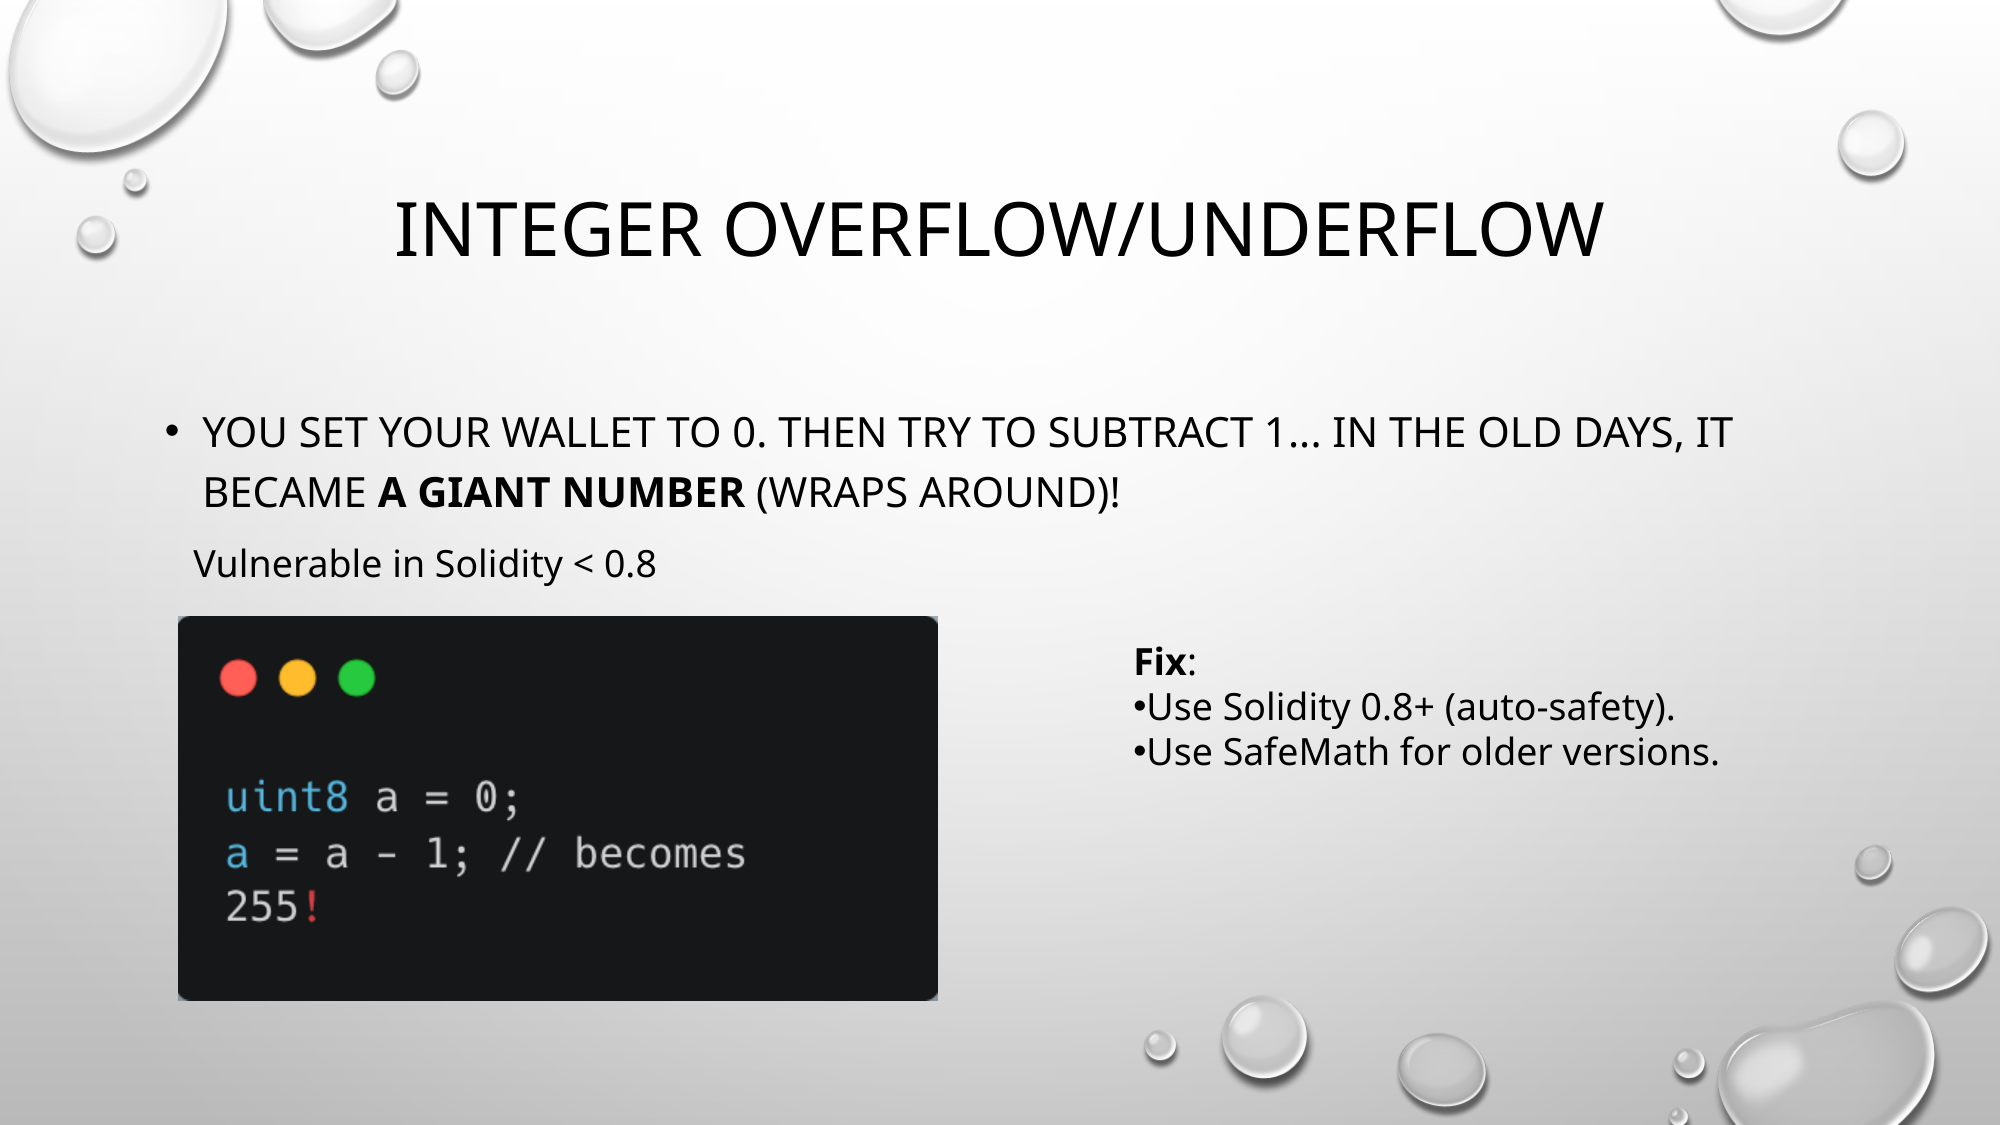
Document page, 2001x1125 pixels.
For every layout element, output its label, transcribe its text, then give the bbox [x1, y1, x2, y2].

title Integer Overflow/Underflow [149, 101, 1851, 364]
text_box Vulnerable in Solidity < 0.8 [178, 532, 1179, 592]
picture [0, 0, 2000, 1125]
list You set your wallet to 0. Then try to subtract 1... in the old days, it became a giant number (wraps around)! [149, 388, 1879, 563]
text_box Fix: Use Solidity 0.8+ (auto-safety). Use SafeMath for older versions. [1118, 630, 2000, 781]
